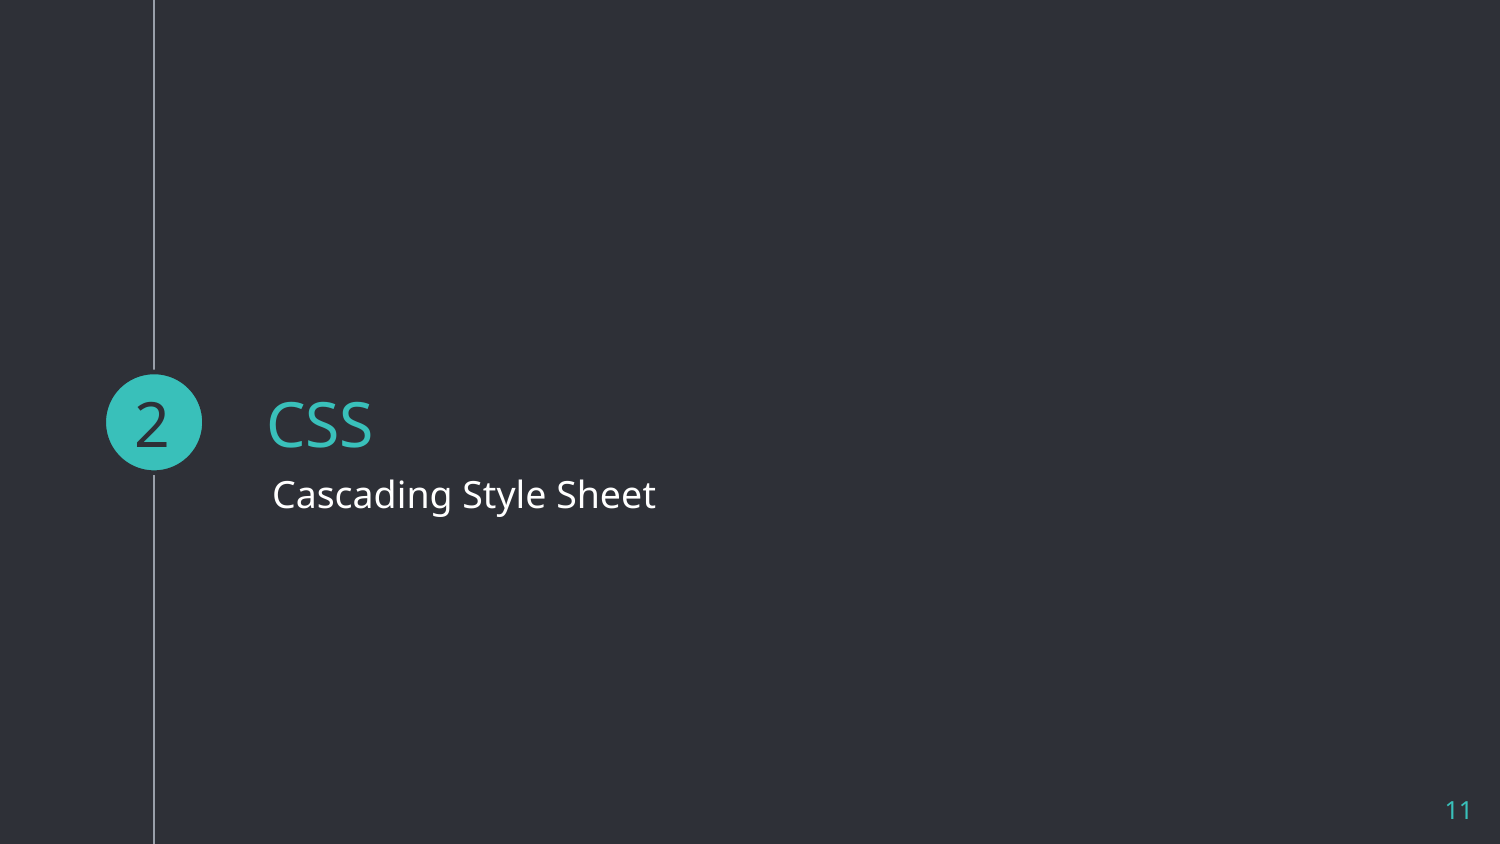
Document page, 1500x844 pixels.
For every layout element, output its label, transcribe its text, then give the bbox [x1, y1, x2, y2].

subtitle Cascading Style Sheet [257, 456, 1394, 515]
text_box 2 [86, 373, 218, 471]
slide_number 11 [1398, 779, 1489, 832]
title CSS [250, 378, 1362, 466]
